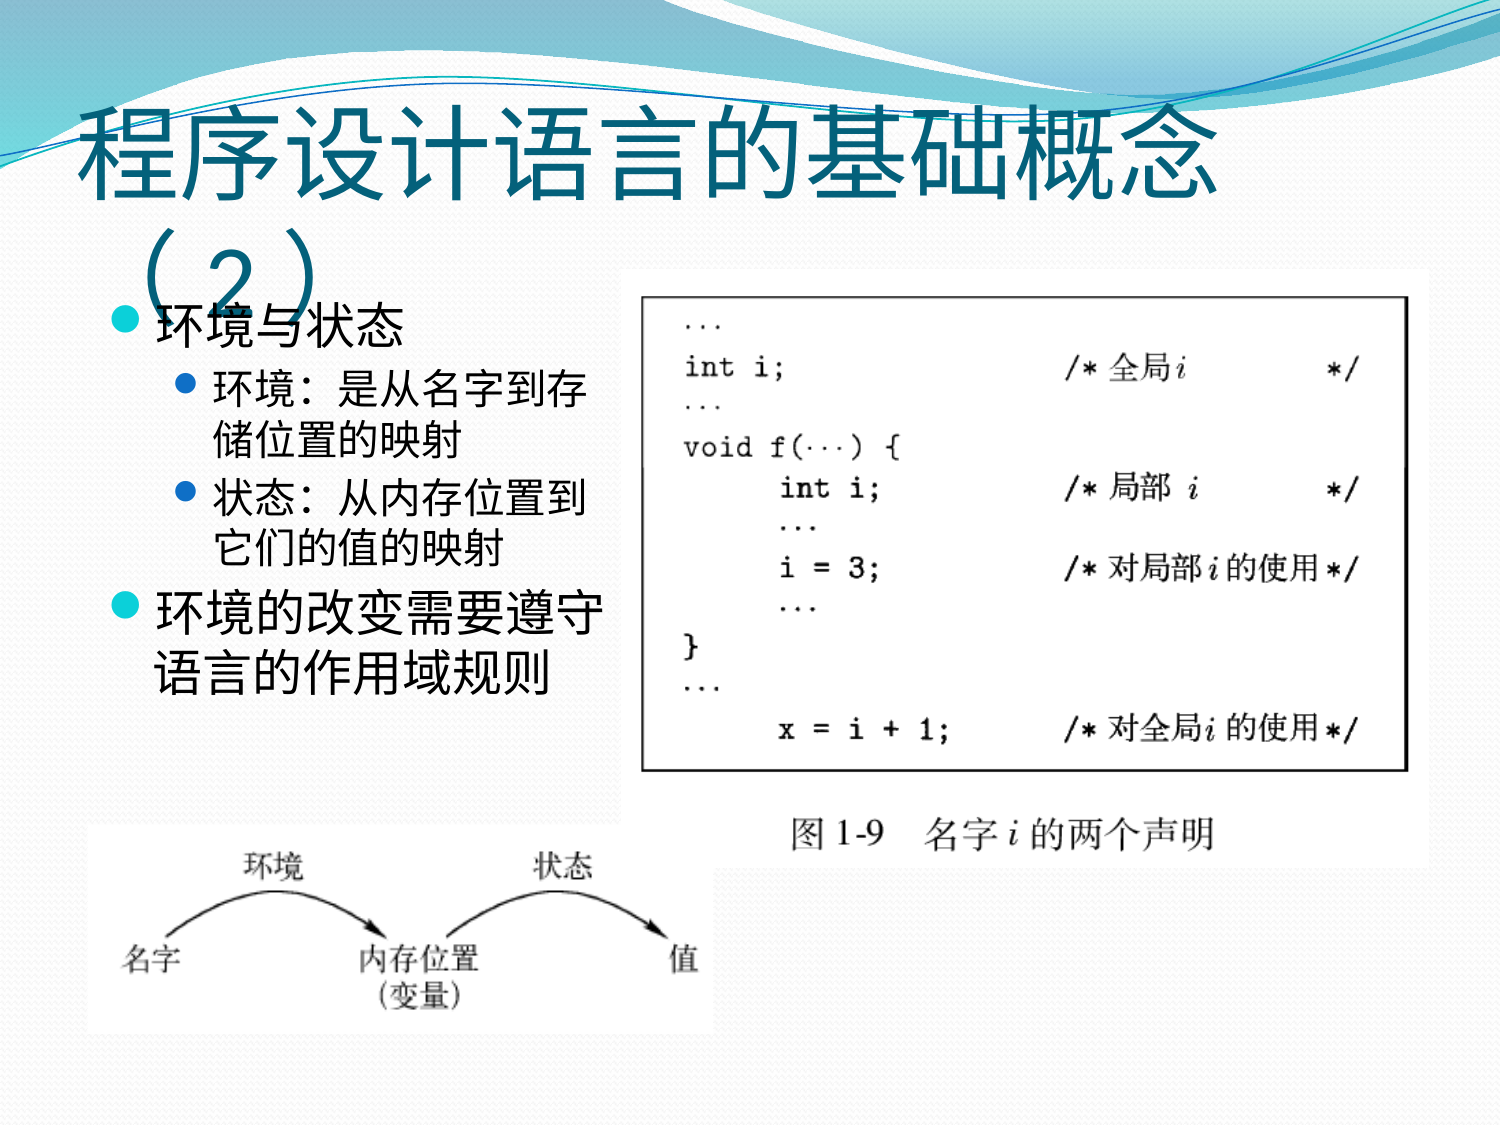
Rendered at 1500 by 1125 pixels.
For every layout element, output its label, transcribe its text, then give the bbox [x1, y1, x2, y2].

title 程序设计语言的基础概念（2） [75, 115, 1425, 303]
picture [87, 269, 1429, 1034]
list 环境与状态 环境：是从名字到存储位置的映射 状态：从内存位置到它们的值的映射 环境的改变需要遵守语言的作用域规则 [92, 287, 613, 823]
